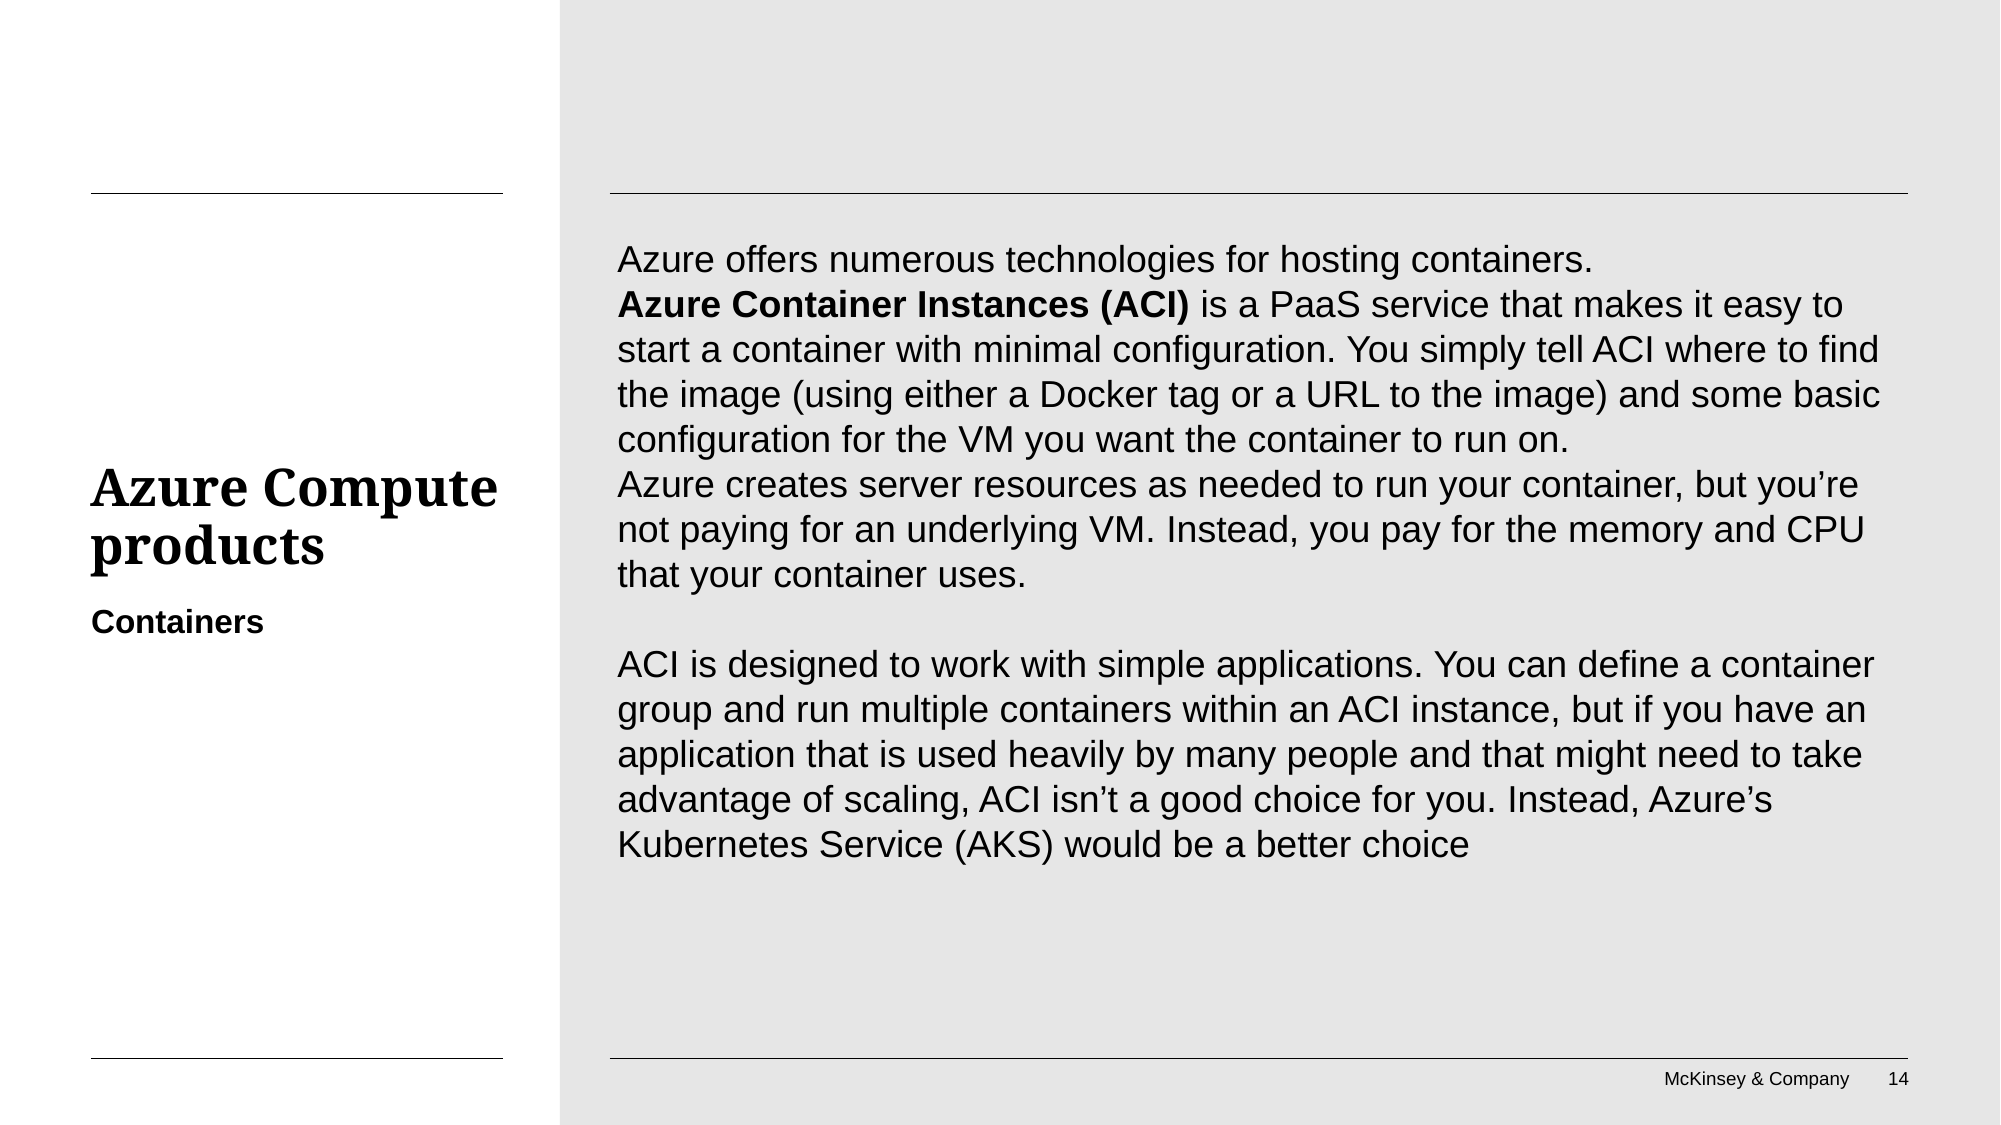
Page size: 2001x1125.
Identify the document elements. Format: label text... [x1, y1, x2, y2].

text_box Azure offers numerous technologies for hosting containers. Azure Container Instances (ACI) is a PaaS service that makes it easy to start a container with minimal configuration. You simply tell ACI where to find the image (using either a Docker tag or a URL to the image) and some basic configuration for the VM you want the container to run on. Azure creates server resources as needed to run your container, but you’re not paying for an underlying VM. Instead, you pay for the memory and CPU that your container uses. ACI is designed to work with simple applications. You can define a container group and run multiple containers within an ACI instance, but if you have an application that is used heavily by many people and that might need to take advantage of scaling, ACI isn’t a good choice for you. Instead, Azure’s Kubernetes Service (AKS) would be a better choice [602, 228, 1910, 873]
subtitle Containers [91, 600, 504, 641]
title Azure Compute products [90, 450, 504, 577]
